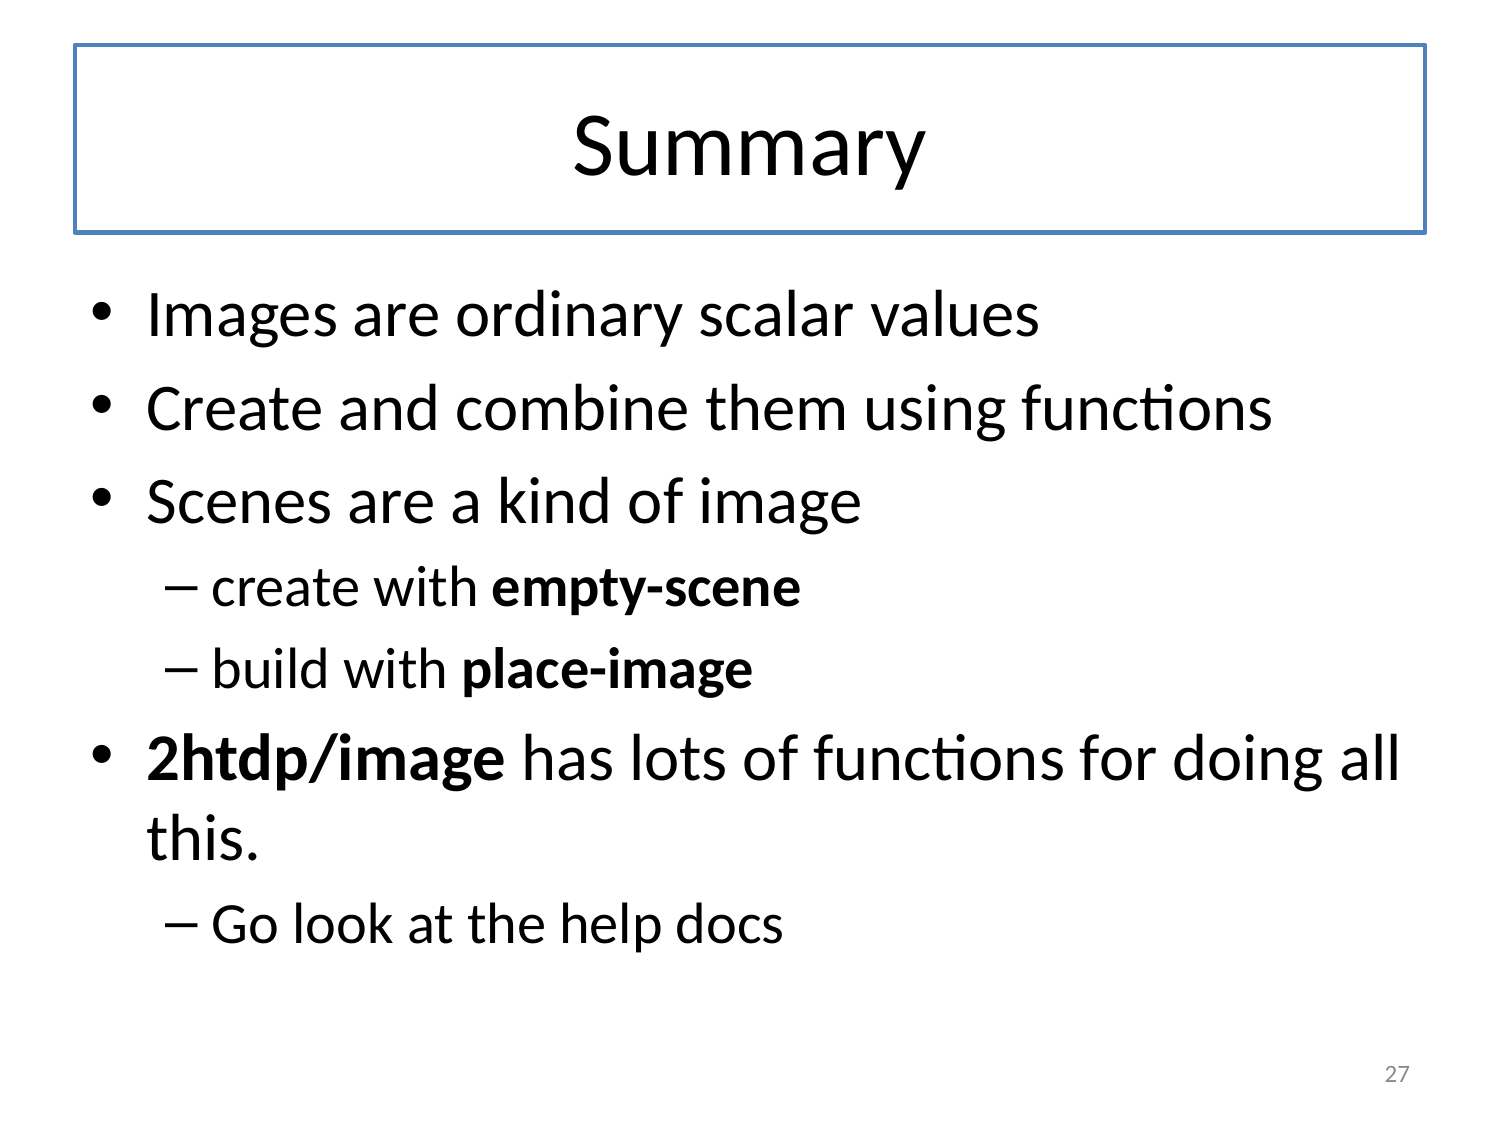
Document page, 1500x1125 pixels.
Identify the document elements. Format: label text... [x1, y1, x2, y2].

title Summary [73, 43, 1427, 235]
list Images are ordinary scalar values Create and combine them using functions Scenes are a kind of image create with empty-scene build with place-image 2htdp/image has lots of functions for doing all this. Go look at the help docs [75, 262, 1425, 1005]
slide_number 27 [1074, 1042, 1425, 1103]
